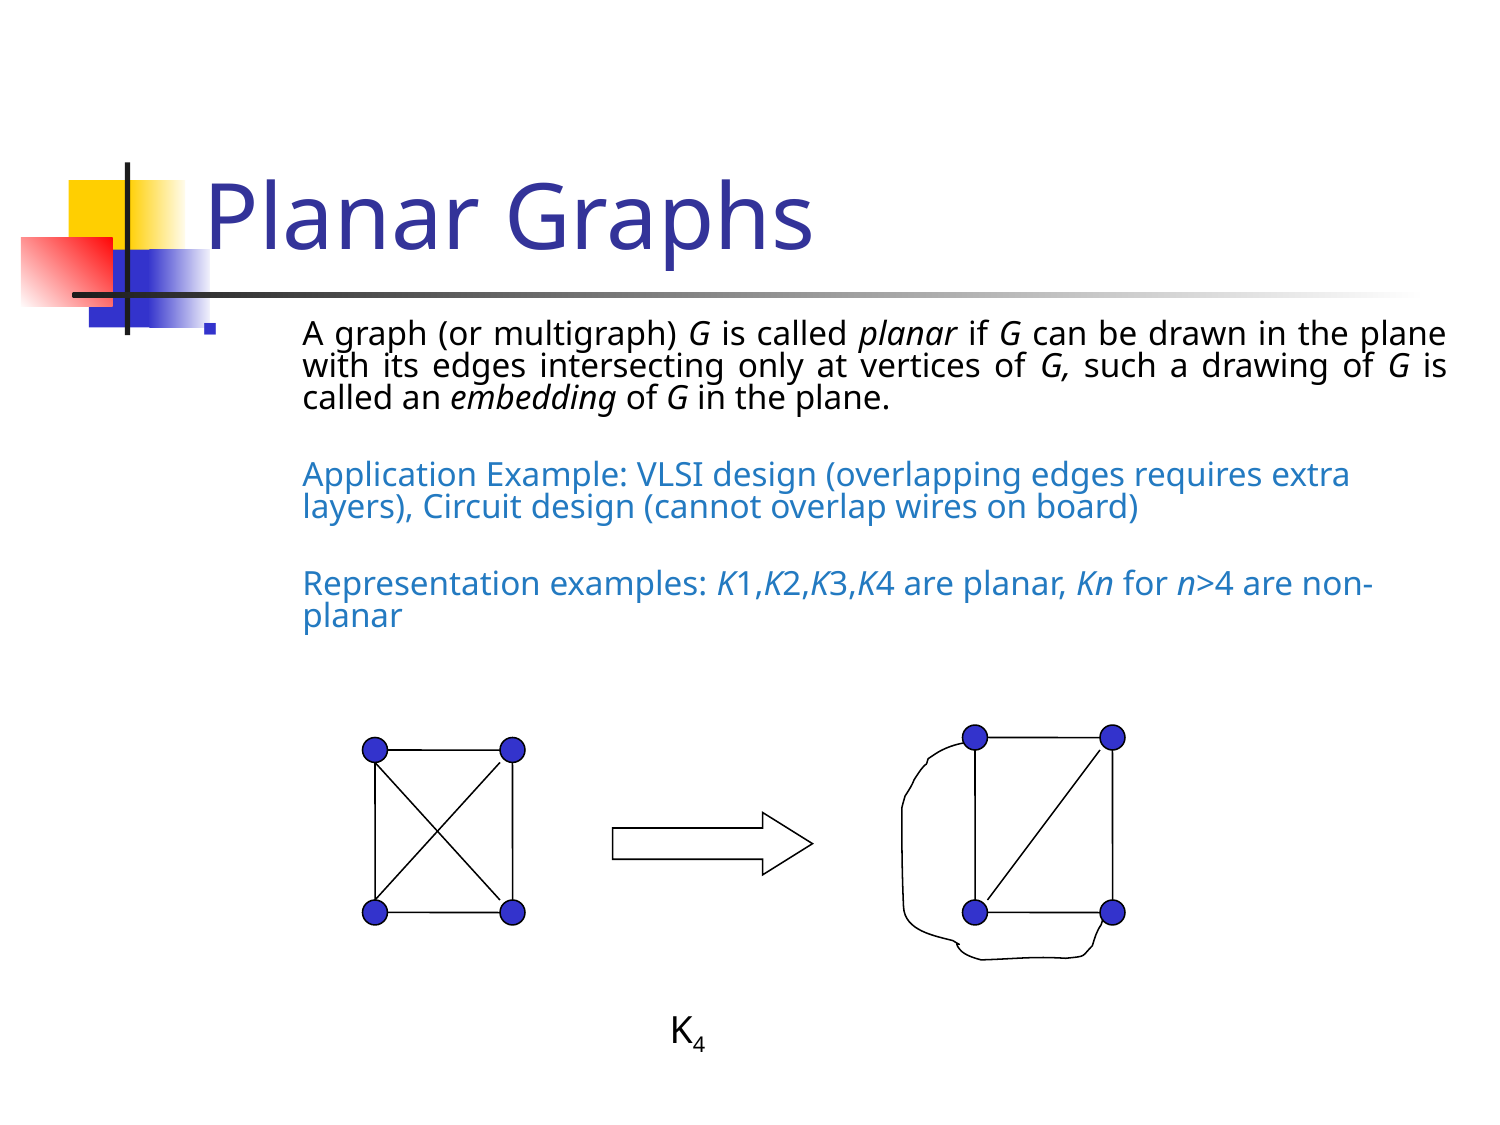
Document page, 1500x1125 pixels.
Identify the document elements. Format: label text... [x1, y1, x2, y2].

title Planar Graphs [188, 35, 1468, 275]
text_box K4 [662, 1012, 713, 1050]
text_box [362, 900, 388, 925]
text_box [500, 737, 526, 763]
list A graph (or multigraph) G is called planar if G can be drawn in the plane with its edges intersecting only at vertices of G, such a drawing of G is called an embedding of G in the plane. Application Example: VLSI design (overlapping edges requires extra layers), Circuit design (cannot overlap wires on board) Representation examples: K1,K2,K3,K4 are planar, Kn for n>4 are non-planar [187, 312, 1463, 675]
text_box [362, 737, 388, 763]
text_box [500, 900, 526, 925]
text_box [962, 725, 988, 750]
text_box [612, 812, 813, 875]
text_box [1100, 725, 1126, 750]
text_box [901, 742, 1103, 960]
text_box [1100, 900, 1126, 925]
